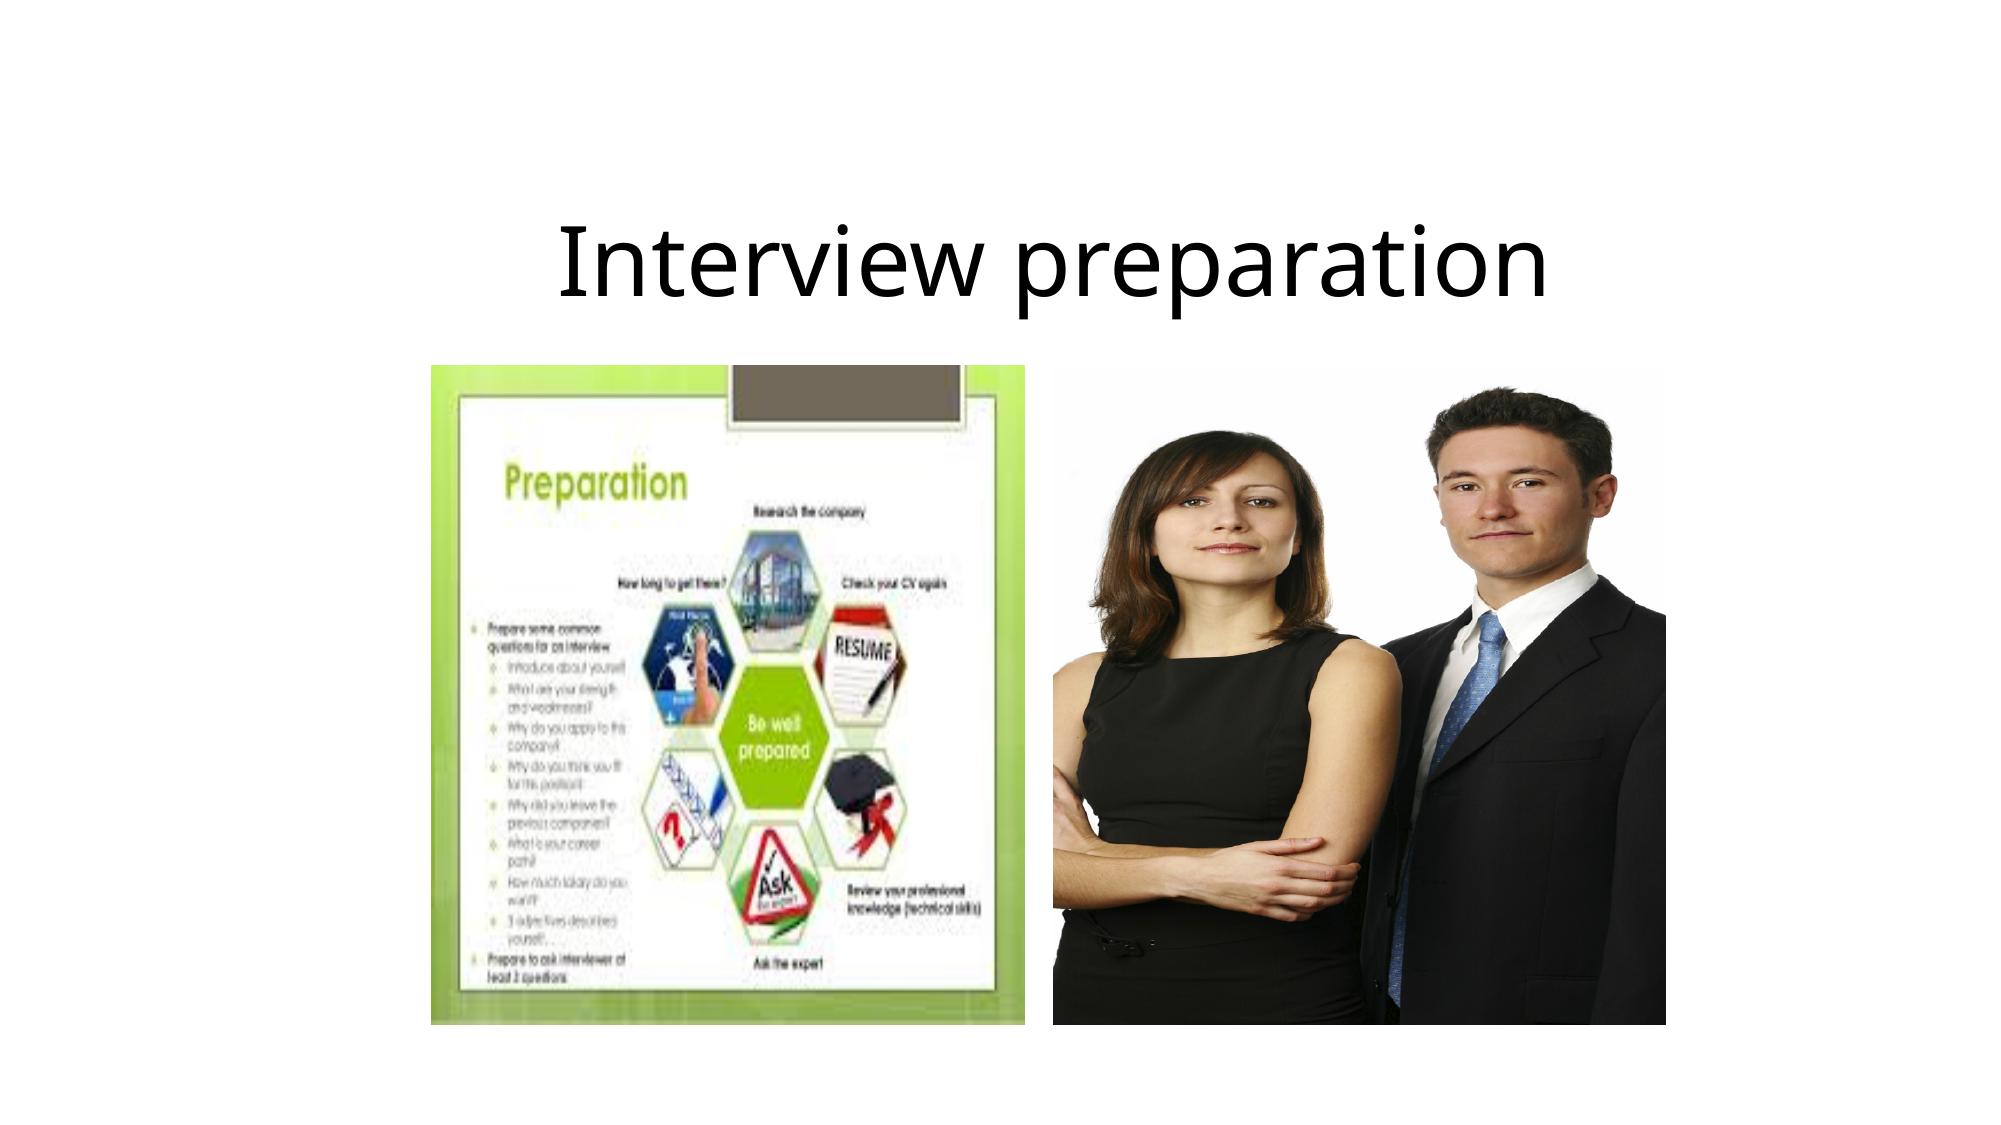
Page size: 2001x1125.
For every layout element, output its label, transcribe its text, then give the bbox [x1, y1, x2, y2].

title Interview preparation [523, 112, 1587, 325]
picture [1053, 365, 1666, 1025]
picture [431, 365, 1025, 1025]
